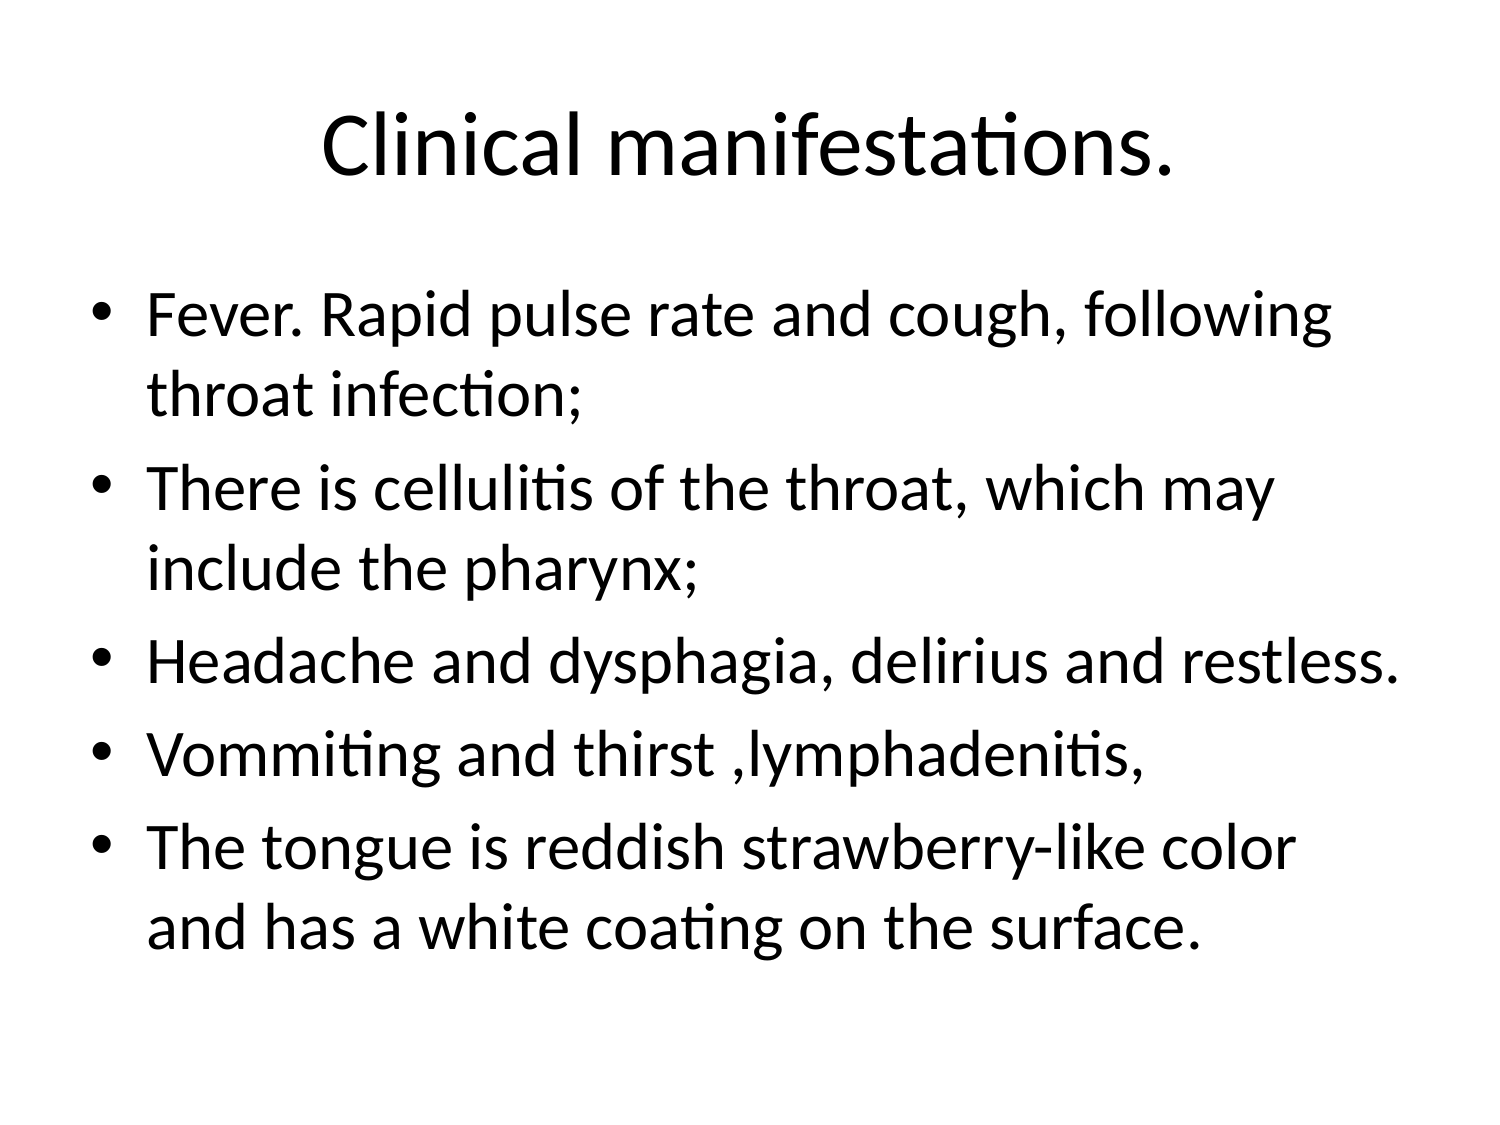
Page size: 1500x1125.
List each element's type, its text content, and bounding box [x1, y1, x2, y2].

list Fever. Rapid pulse rate and cough, following throat infection; There is cellulitis of the throat, which may include the pharynx; Headache and dysphagia, delirius and restless. Vommiting and thirst ,lymphadenitis, The tongue is reddish strawberry-like color and has a white coating on the surface. [75, 262, 1425, 1005]
title Clinical manifestations. [75, 45, 1425, 233]
